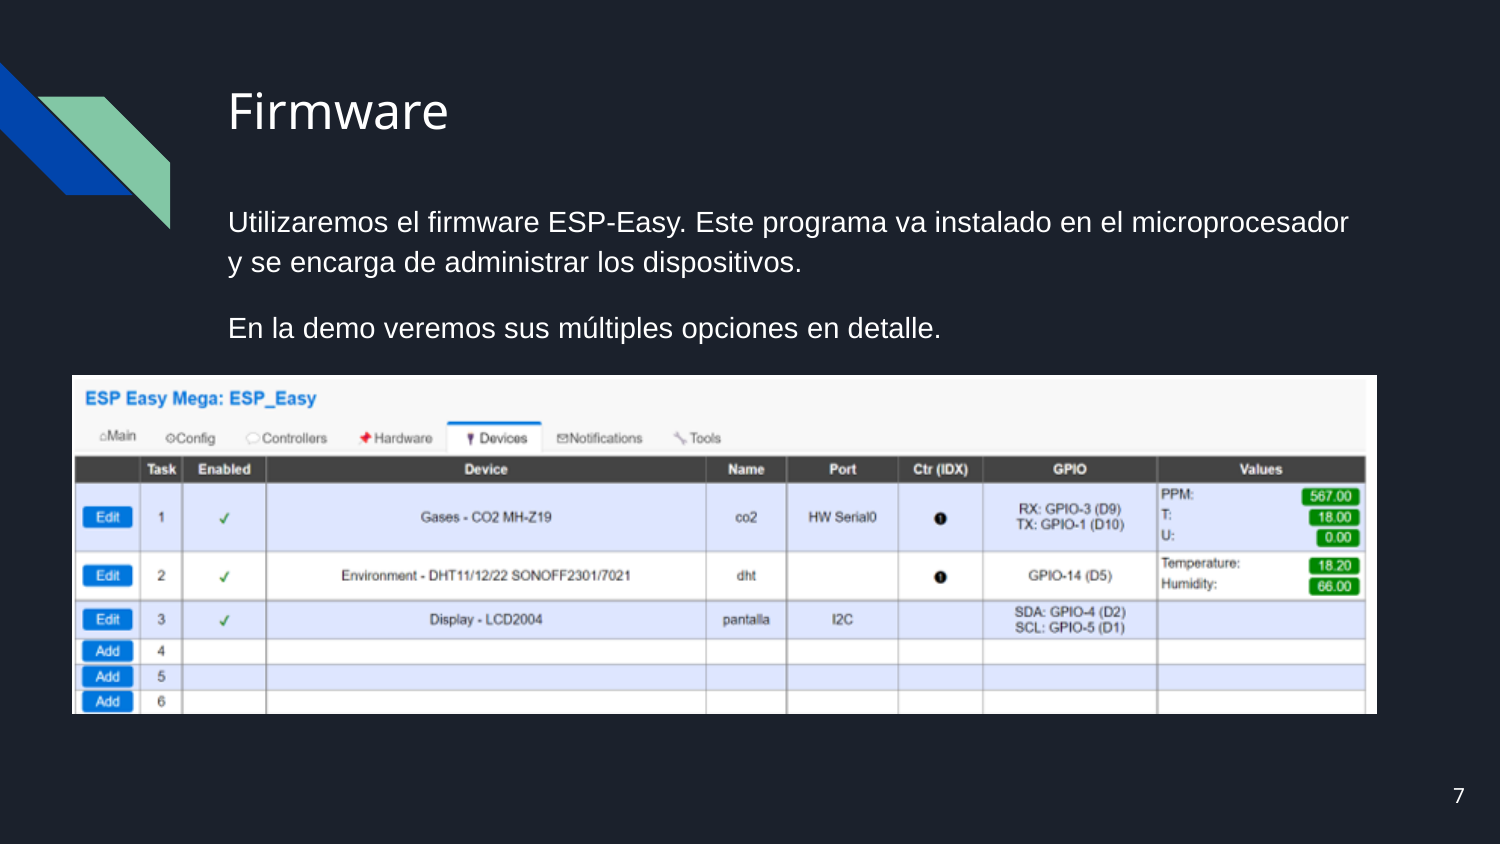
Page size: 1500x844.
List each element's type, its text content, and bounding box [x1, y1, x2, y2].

list Utilizaremos el firmware ESP-Easy. Este programa va instalado en el microprocesador y se encarga de administrar los dispositivos. En la demo veremos sus múltiples opciones en detalle. [212, 183, 1368, 373]
slide_number ‹#› [1389, 764, 1480, 830]
title Firmware [212, 64, 1368, 183]
picture [72, 375, 1377, 715]
